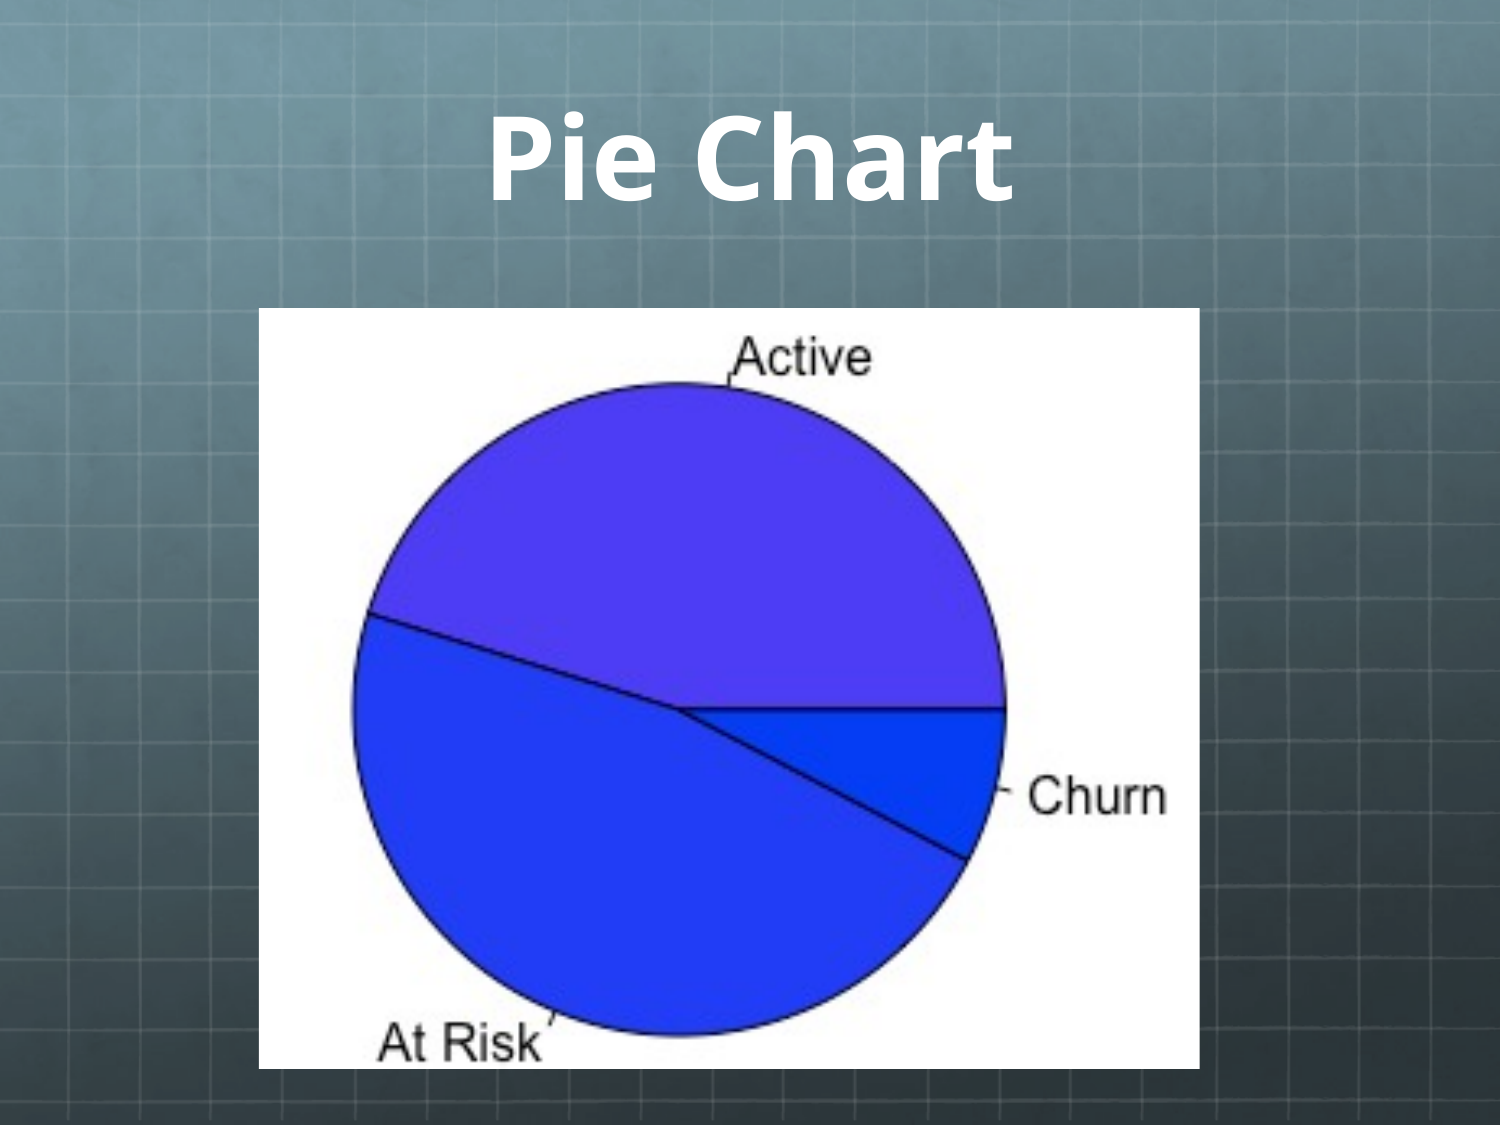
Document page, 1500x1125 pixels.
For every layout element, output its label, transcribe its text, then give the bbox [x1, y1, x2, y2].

title Pie Chart [127, 17, 1372, 289]
picture [0, 0, 1500, 1125]
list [258, 308, 1201, 1070]
